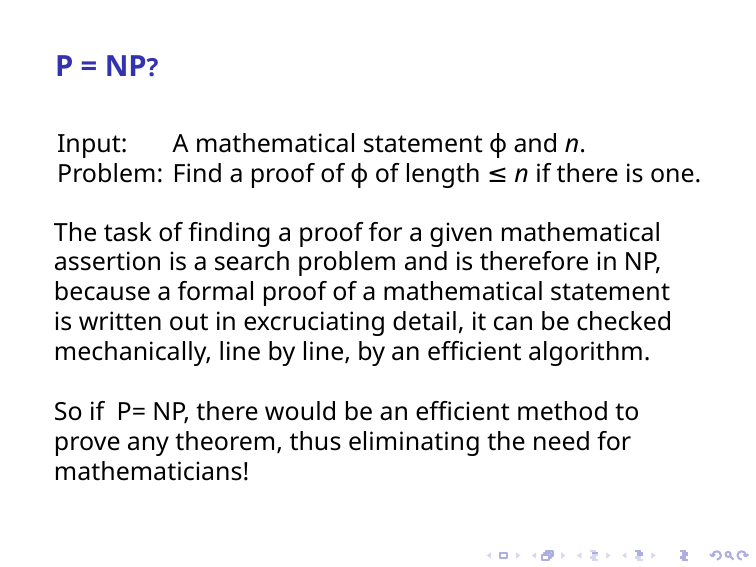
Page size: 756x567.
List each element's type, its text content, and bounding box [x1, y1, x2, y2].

text_box [604, 550, 613, 561]
text_box [540, 552, 551, 562]
text_box [736, 550, 747, 561]
text_box Input: Problem: [57, 127, 164, 195]
text_box [712, 550, 722, 561]
text_box A mathematical statement ϕ and n. Find a proof of ϕ of length ≤ n if there is one. [172, 127, 705, 195]
text_box [529, 550, 539, 561]
text_box [558, 550, 568, 561]
text_box [498, 551, 509, 560]
text_box [723, 549, 733, 559]
text_box [649, 550, 658, 561]
text_box [620, 550, 629, 561]
text_box The task of finding a proof for a given mathematical assertion is a search problem and is therefore in NP, because a formal proof of a mathematical statement is written out in excruciating detail, it can be checked mechanically, line by line, by an efficient algorithm. So if P= NP, there would be an efficient method to prove any theorem, thus eliminating the need for mathematicians! [53, 215, 673, 493]
text_box [513, 550, 523, 561]
text_box [545, 550, 553, 557]
text_box [484, 550, 494, 561]
text_box P = NP? [55, 63, 159, 90]
text_box [574, 550, 584, 561]
